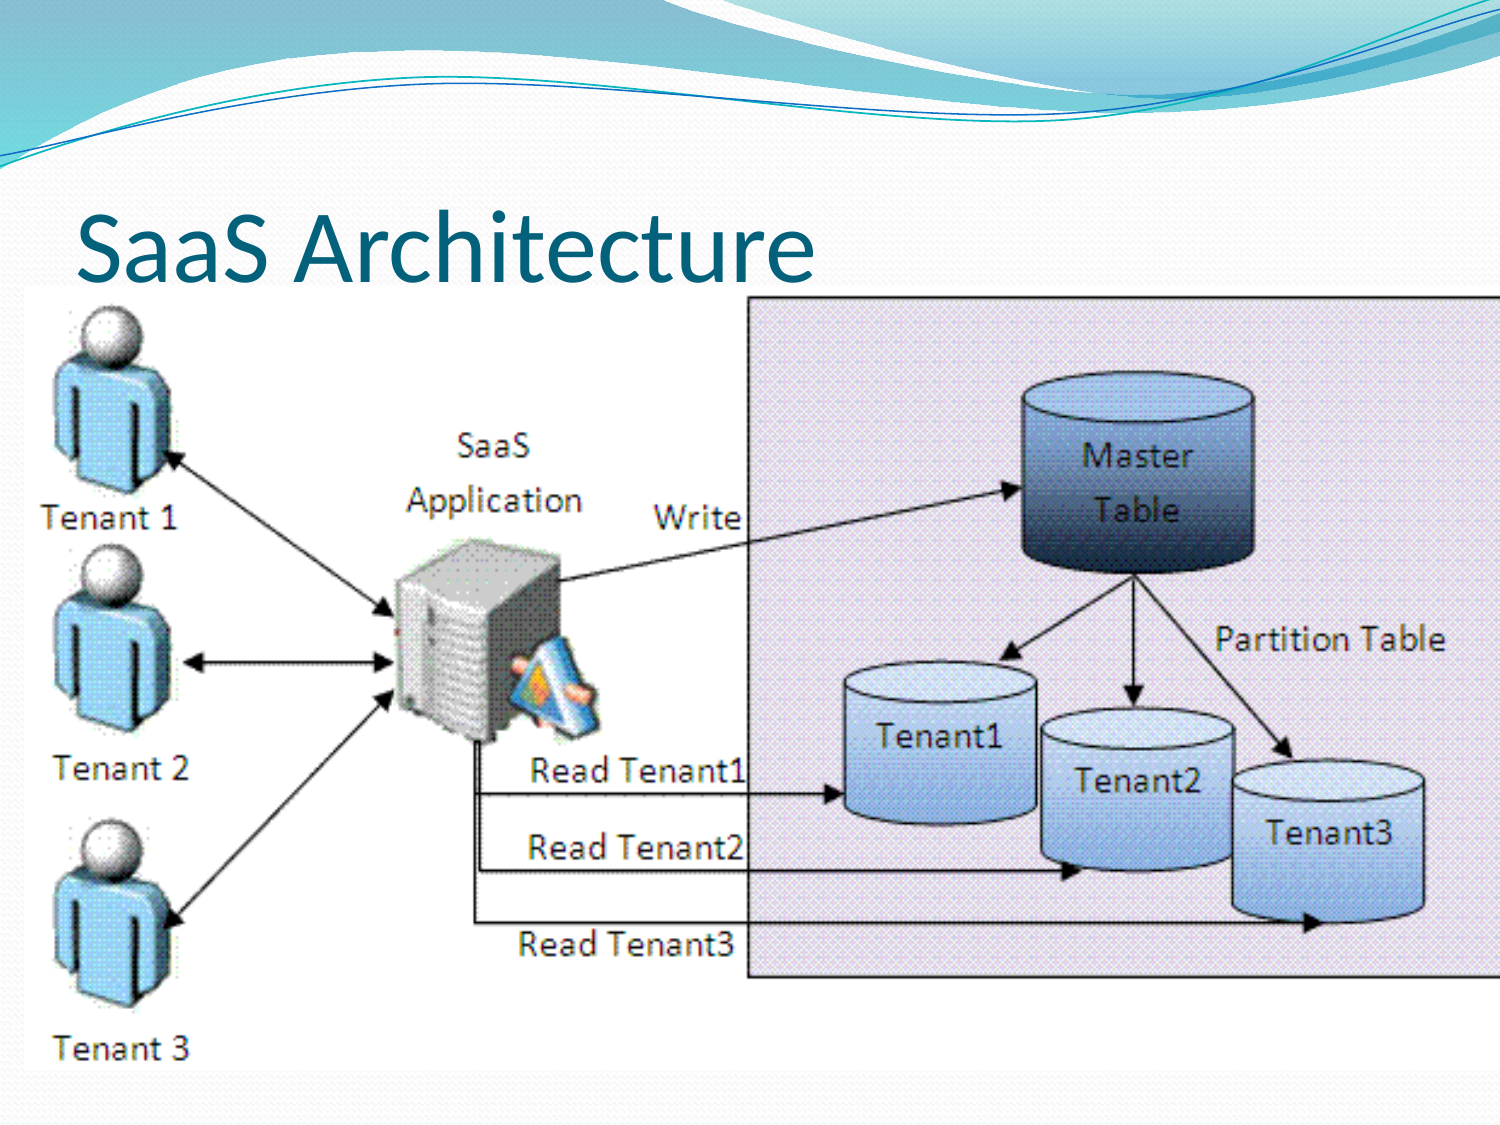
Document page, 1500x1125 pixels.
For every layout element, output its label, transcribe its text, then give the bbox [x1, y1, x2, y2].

picture [24, 287, 1500, 1071]
title SaaS Architecture [75, 115, 1425, 287]
